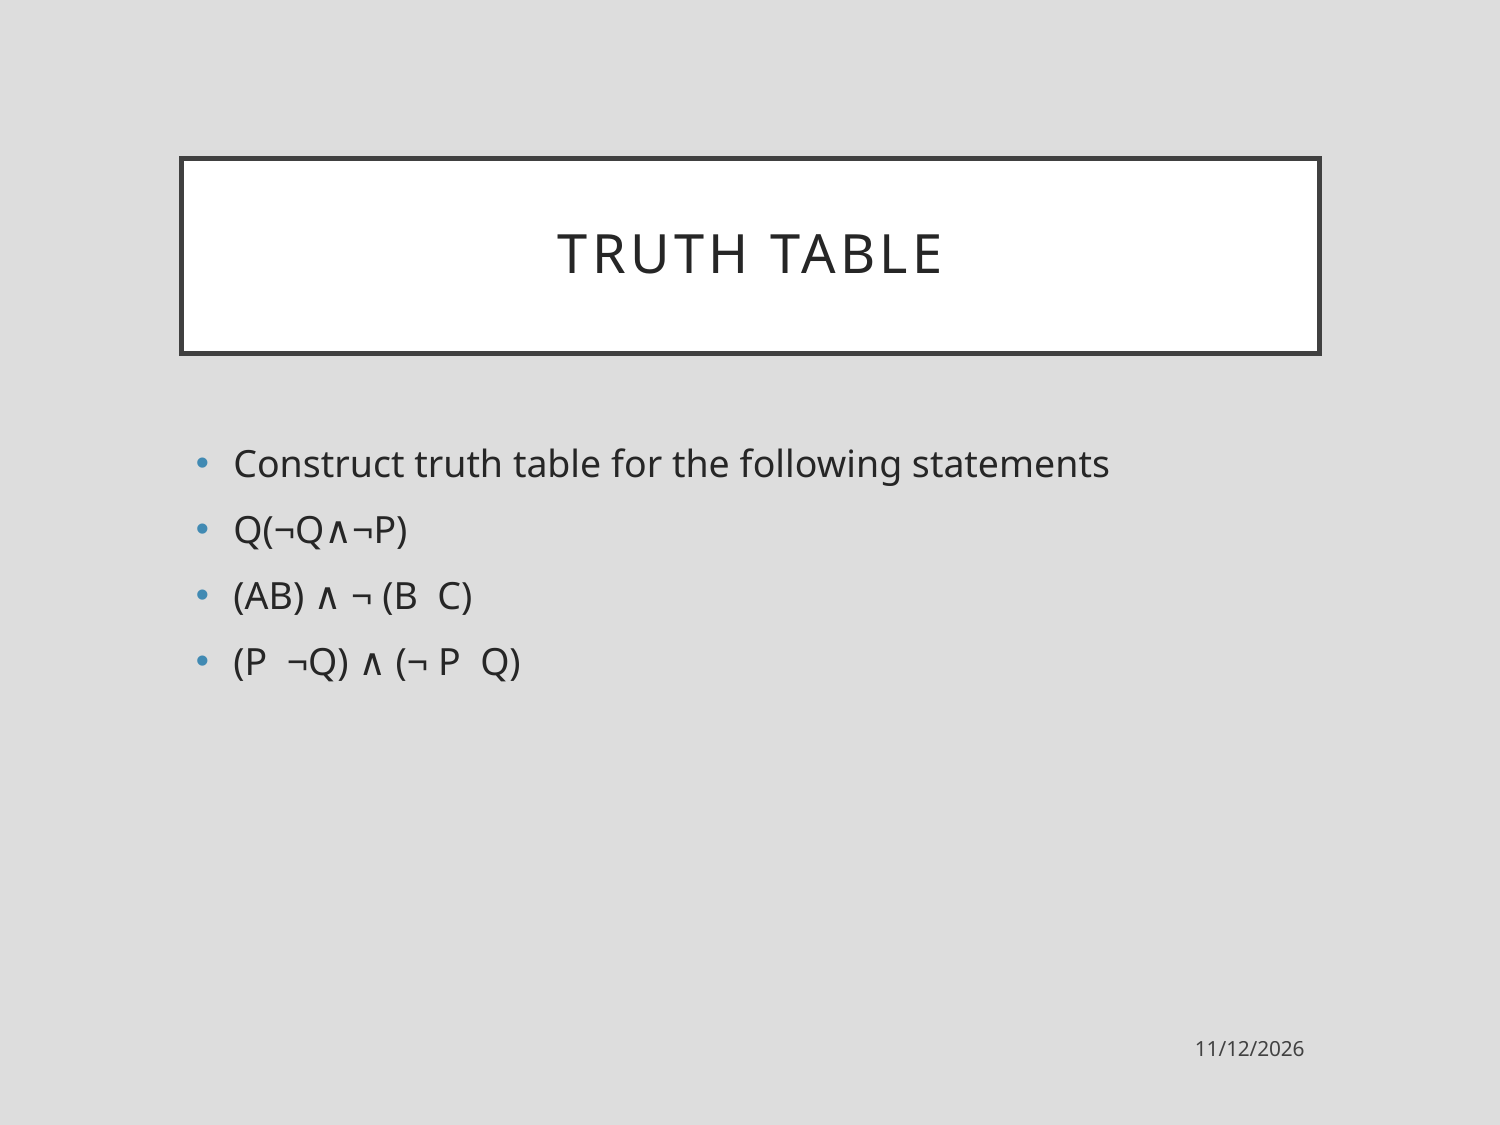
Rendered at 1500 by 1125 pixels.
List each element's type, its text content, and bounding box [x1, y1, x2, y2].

title Truth Table [179, 156, 1322, 356]
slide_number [980, 1023, 1320, 1077]
